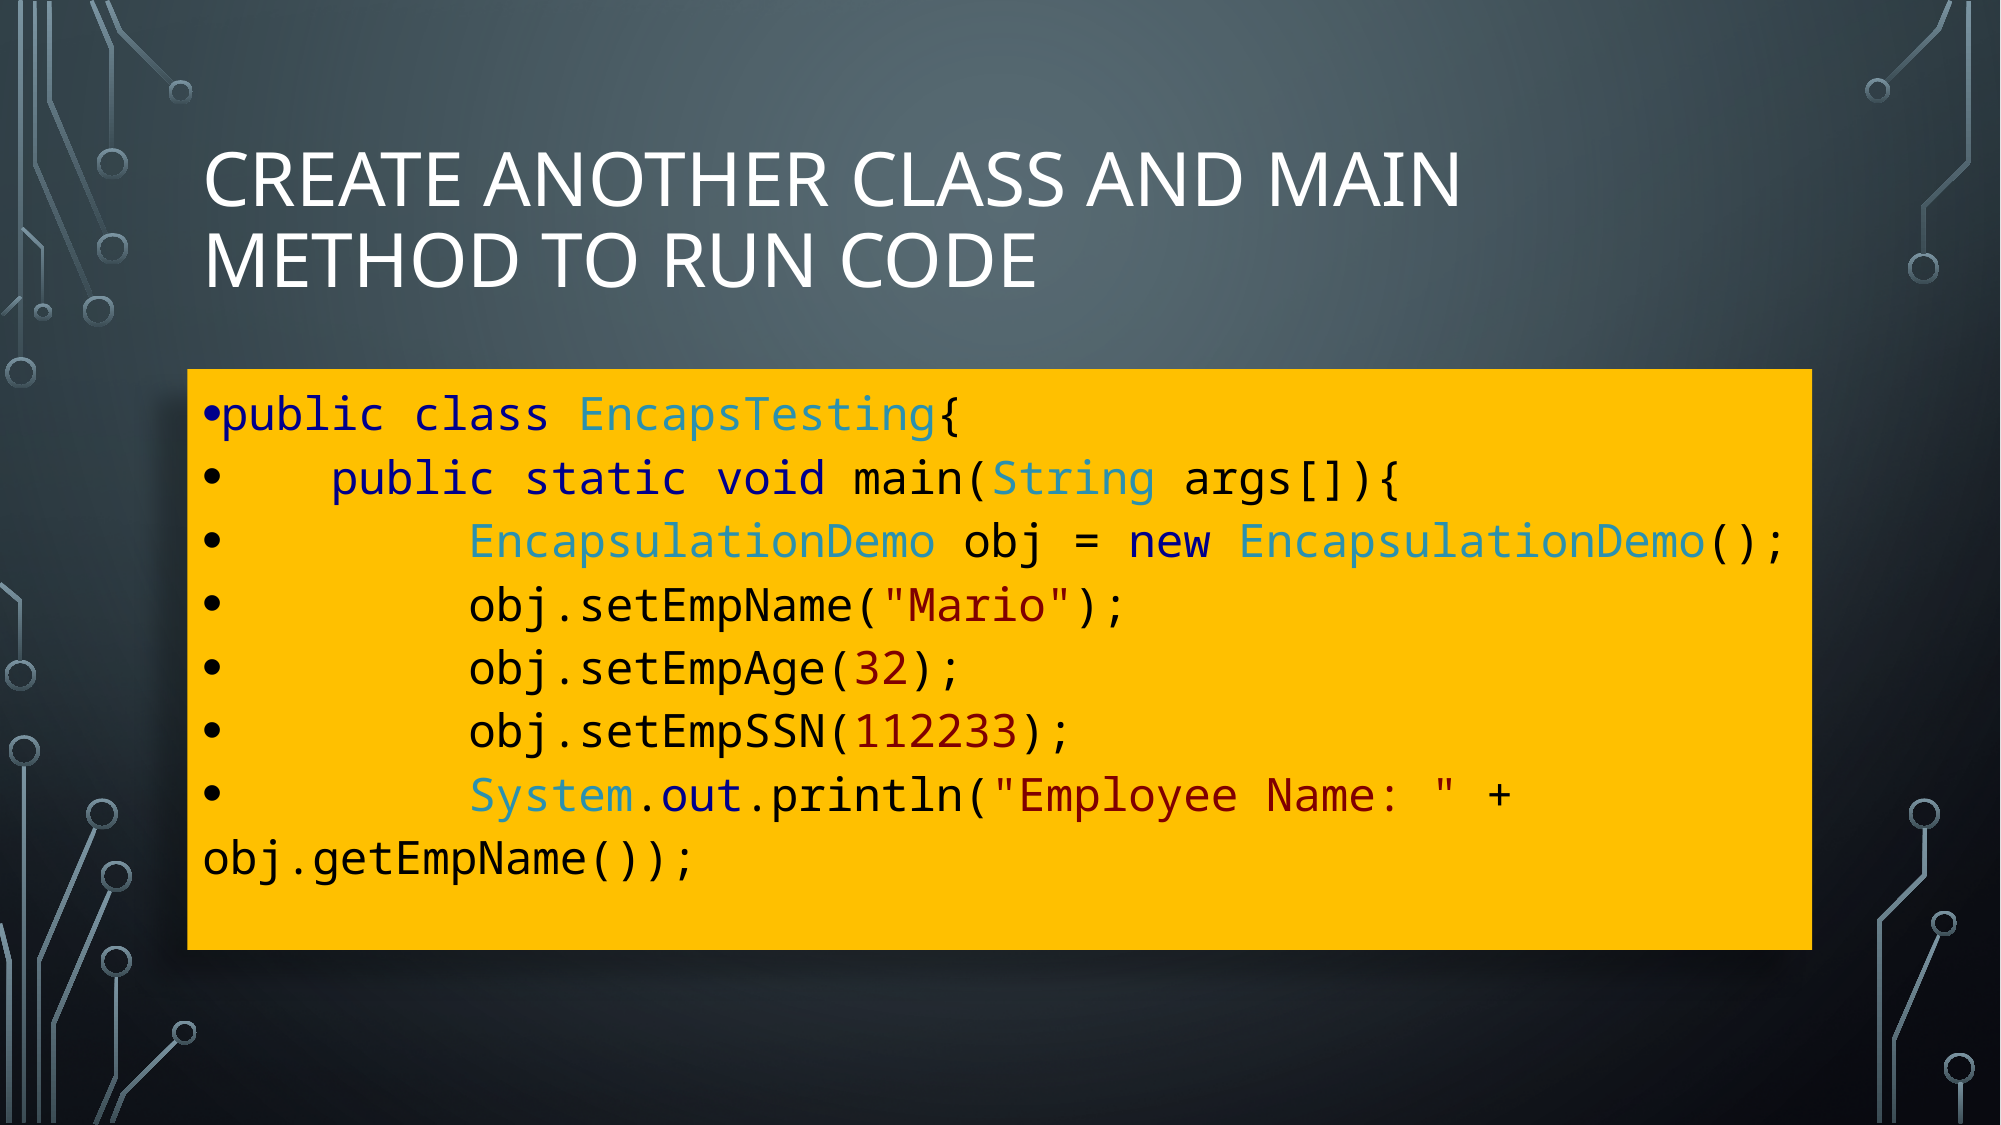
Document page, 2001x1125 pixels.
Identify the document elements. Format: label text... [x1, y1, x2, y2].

list public class EncapsTesting{ public static void main(String args[]){ EncapsulationDemo obj = new EncapsulationDemo(); obj.setEmpName("Mario"); obj.setEmpAge(32); obj.setEmpSSN(112233); System.out.println("Employee Name: " + obj.getEmpName()); [187, 369, 1813, 950]
title Create another class and main method to run code [187, 101, 1813, 344]
